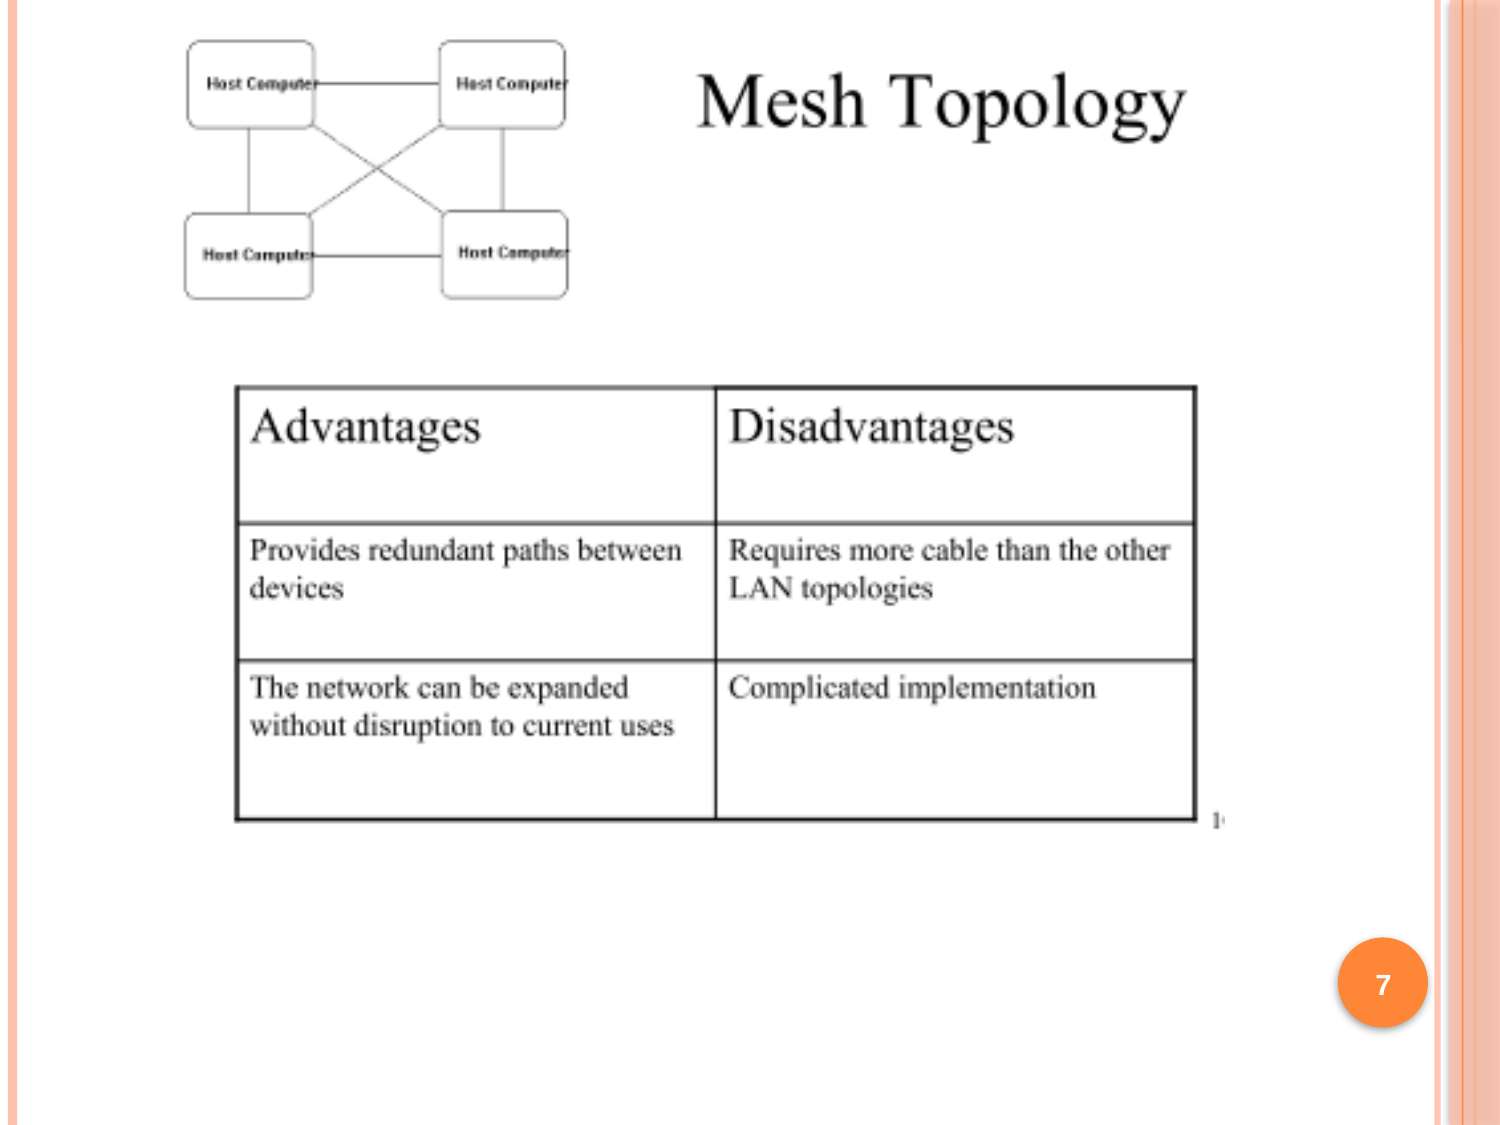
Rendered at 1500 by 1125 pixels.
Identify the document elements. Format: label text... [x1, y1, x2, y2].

slide_number 7 [1333, 940, 1434, 1027]
picture [174, 21, 1226, 848]
